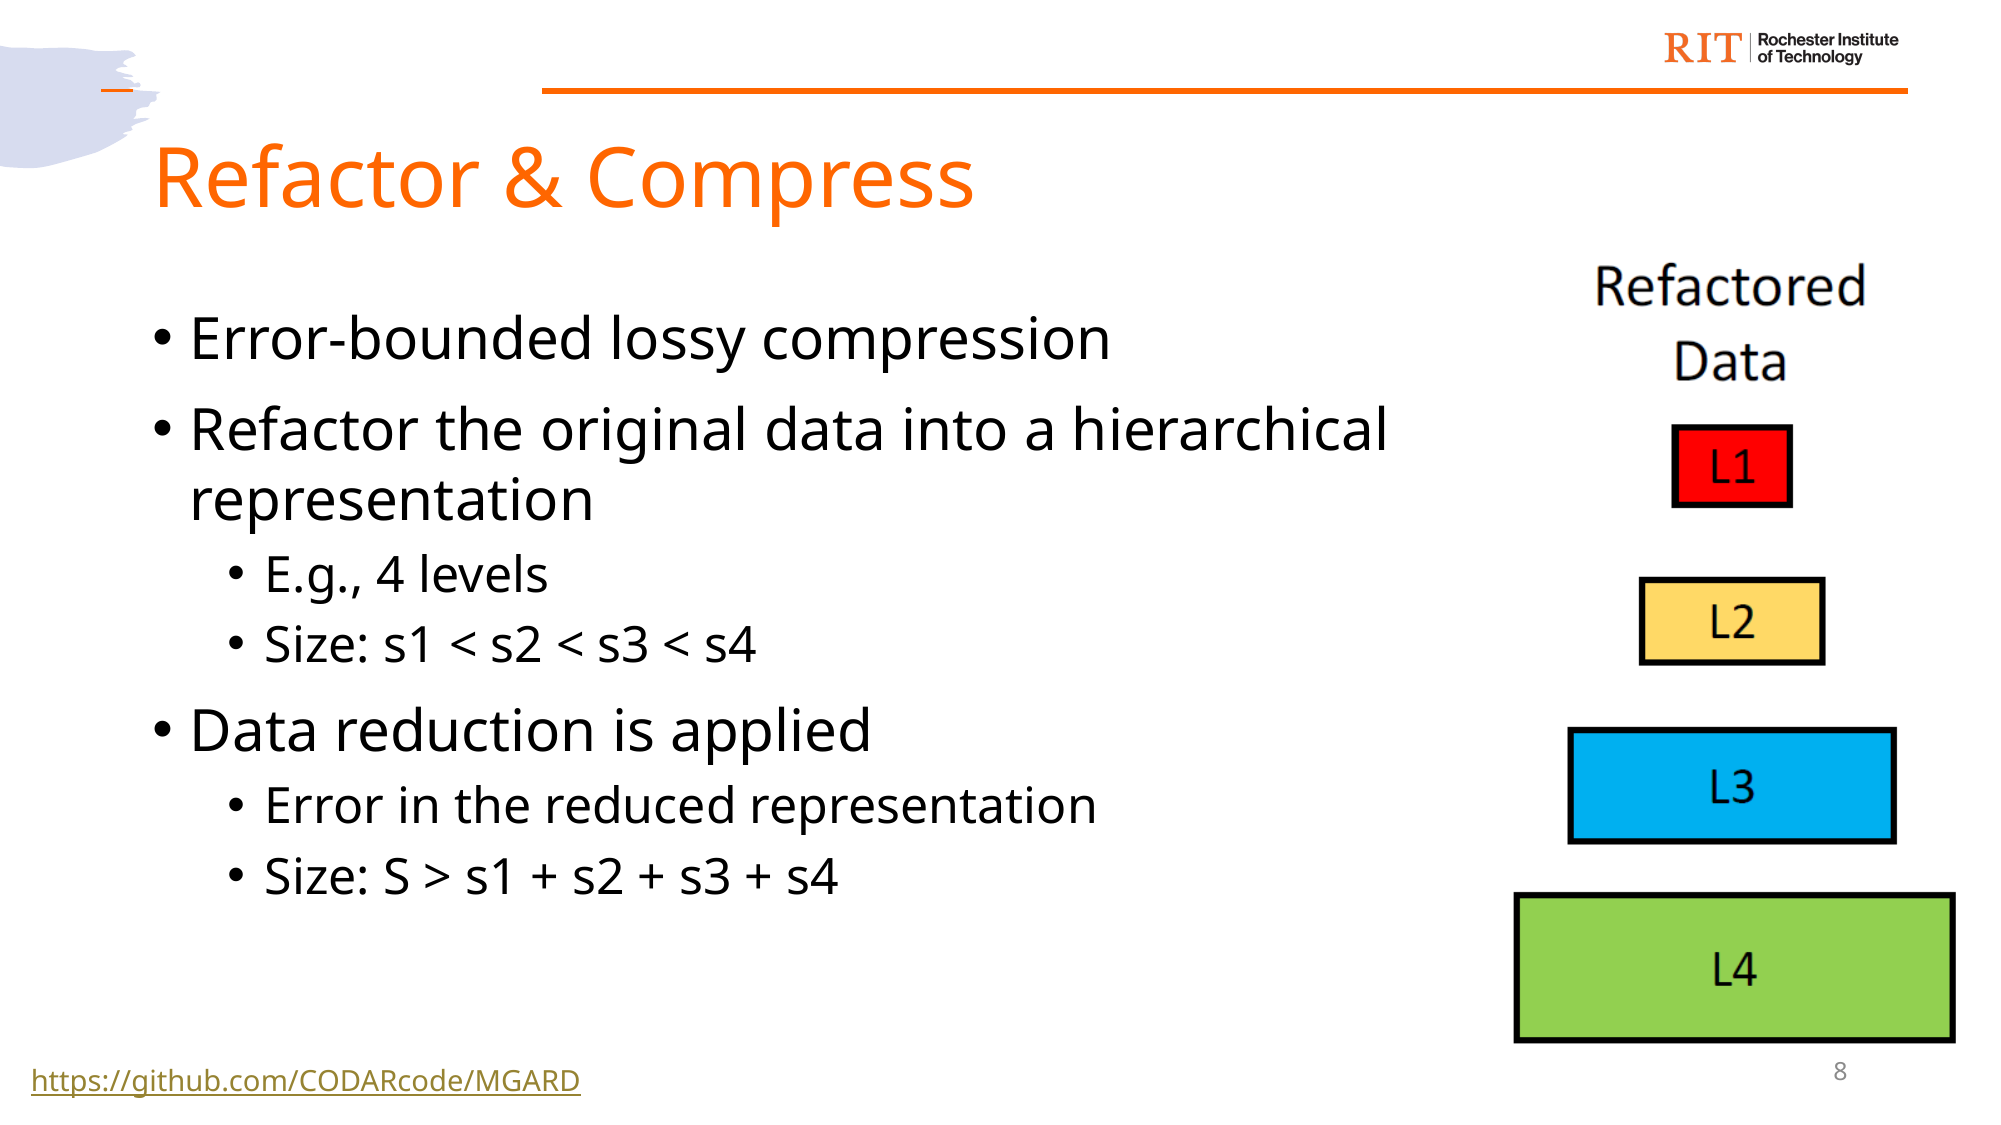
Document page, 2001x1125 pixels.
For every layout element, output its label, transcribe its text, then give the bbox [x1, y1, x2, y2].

picture [1485, 233, 1971, 1061]
slide_number 8 [1412, 1042, 1863, 1103]
picture [1655, 27, 1908, 69]
list Error-bounded lossy compression Refactor the original data into a hierarchical representation E.g., 4 levels Size: s1 < s2 < s3 < s4 Data reduction is applied Error in the reduced representation Size: S > s1 + s2 + s3 + s4 [137, 293, 1485, 1034]
text_box https://github.com/CODARcode/MGARD [16, 1055, 825, 1110]
title Refactor & Compress [137, 90, 1863, 272]
